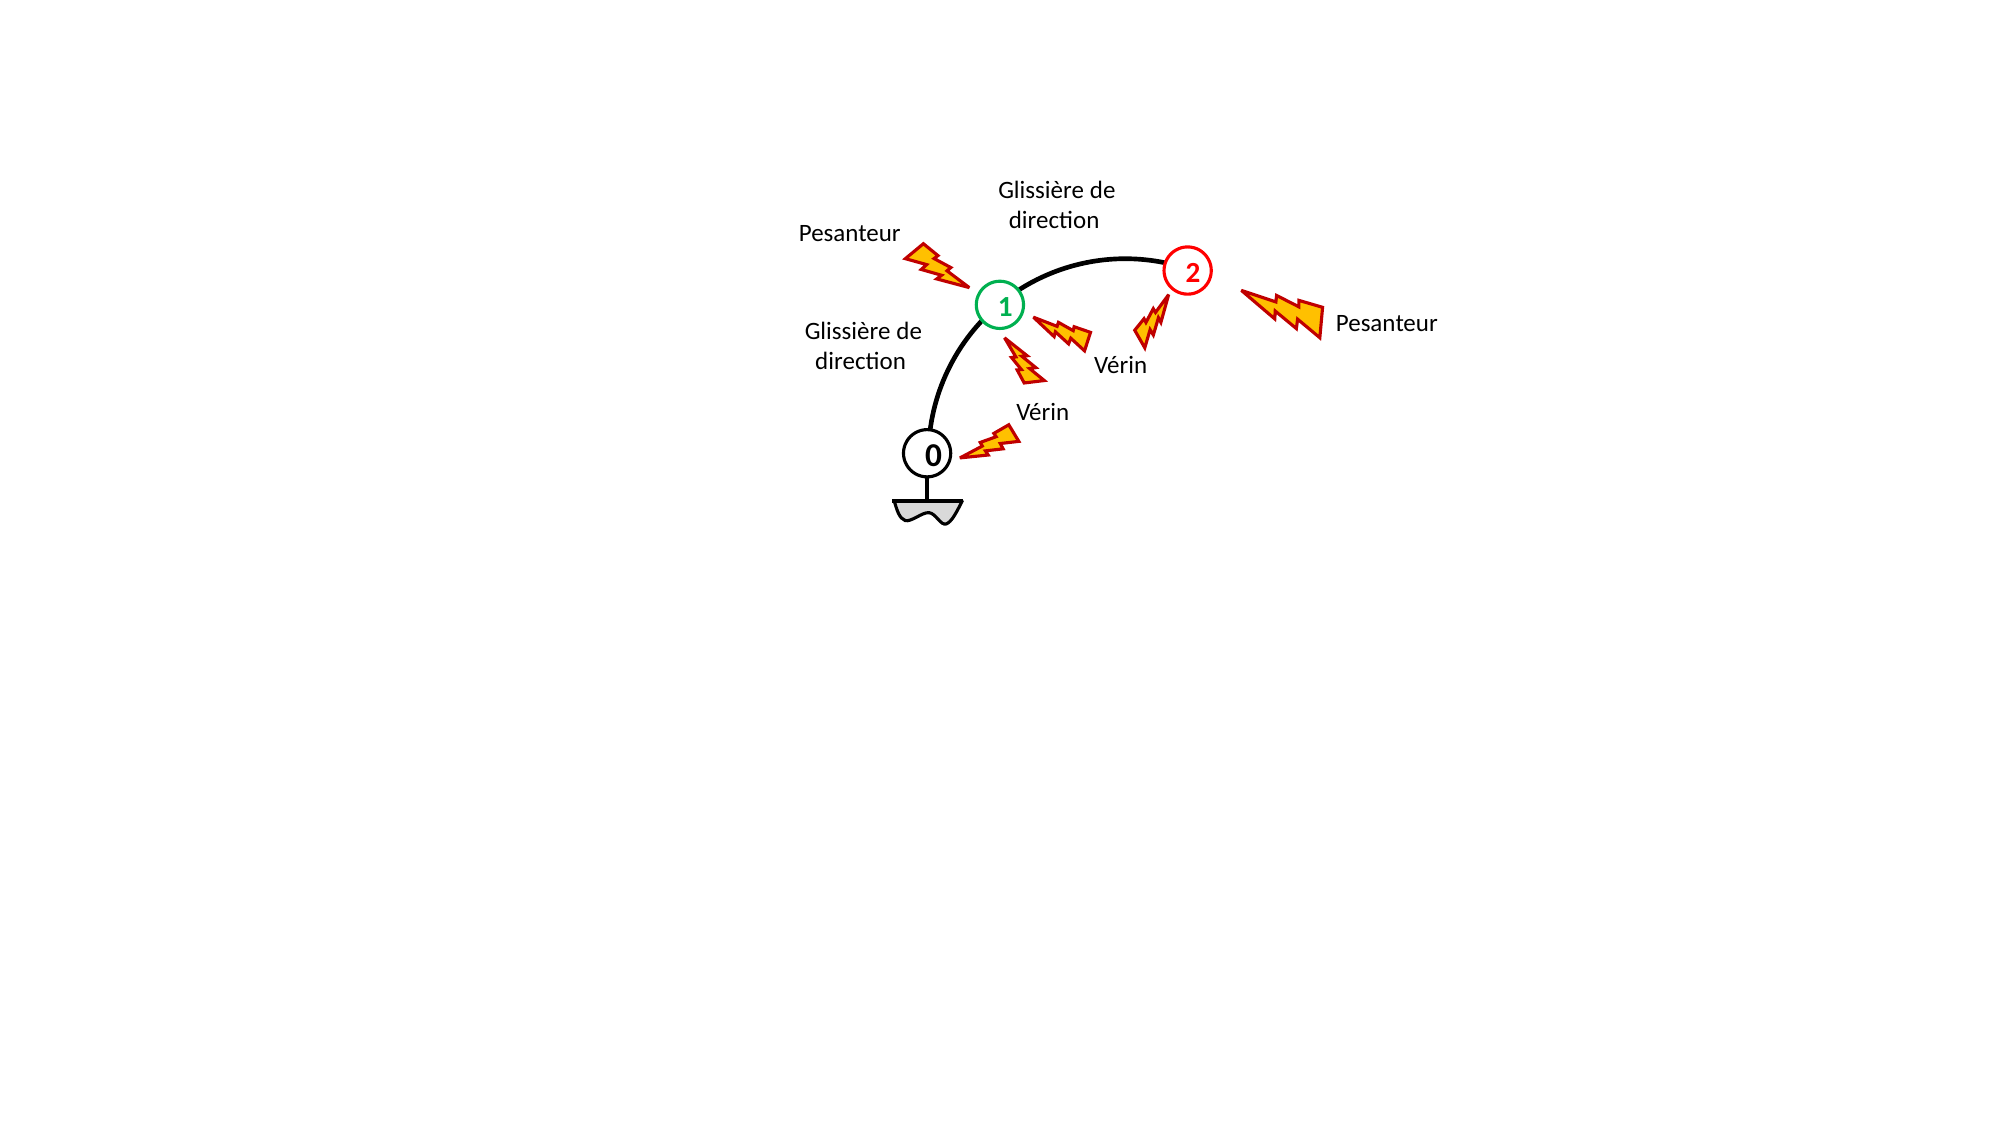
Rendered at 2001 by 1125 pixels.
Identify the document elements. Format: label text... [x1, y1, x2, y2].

text_box Vérin [1055, 348, 1186, 379]
text_box 1 [975, 280, 1025, 330]
text_box 2 [1162, 245, 1213, 296]
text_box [891, 476, 963, 525]
text_box Pesanteur [1322, 306, 1452, 337]
text_box Pesanteur [785, 216, 915, 247]
text_box [1003, 337, 1047, 385]
text_box [1032, 316, 1092, 348]
text_box [1240, 289, 1322, 340]
text_box [903, 242, 970, 289]
text_box Vérin [978, 395, 1108, 426]
text_box [929, 257, 1181, 456]
text_box [1133, 294, 1170, 348]
text_box 0 [902, 428, 952, 476]
text_box [959, 426, 1021, 459]
